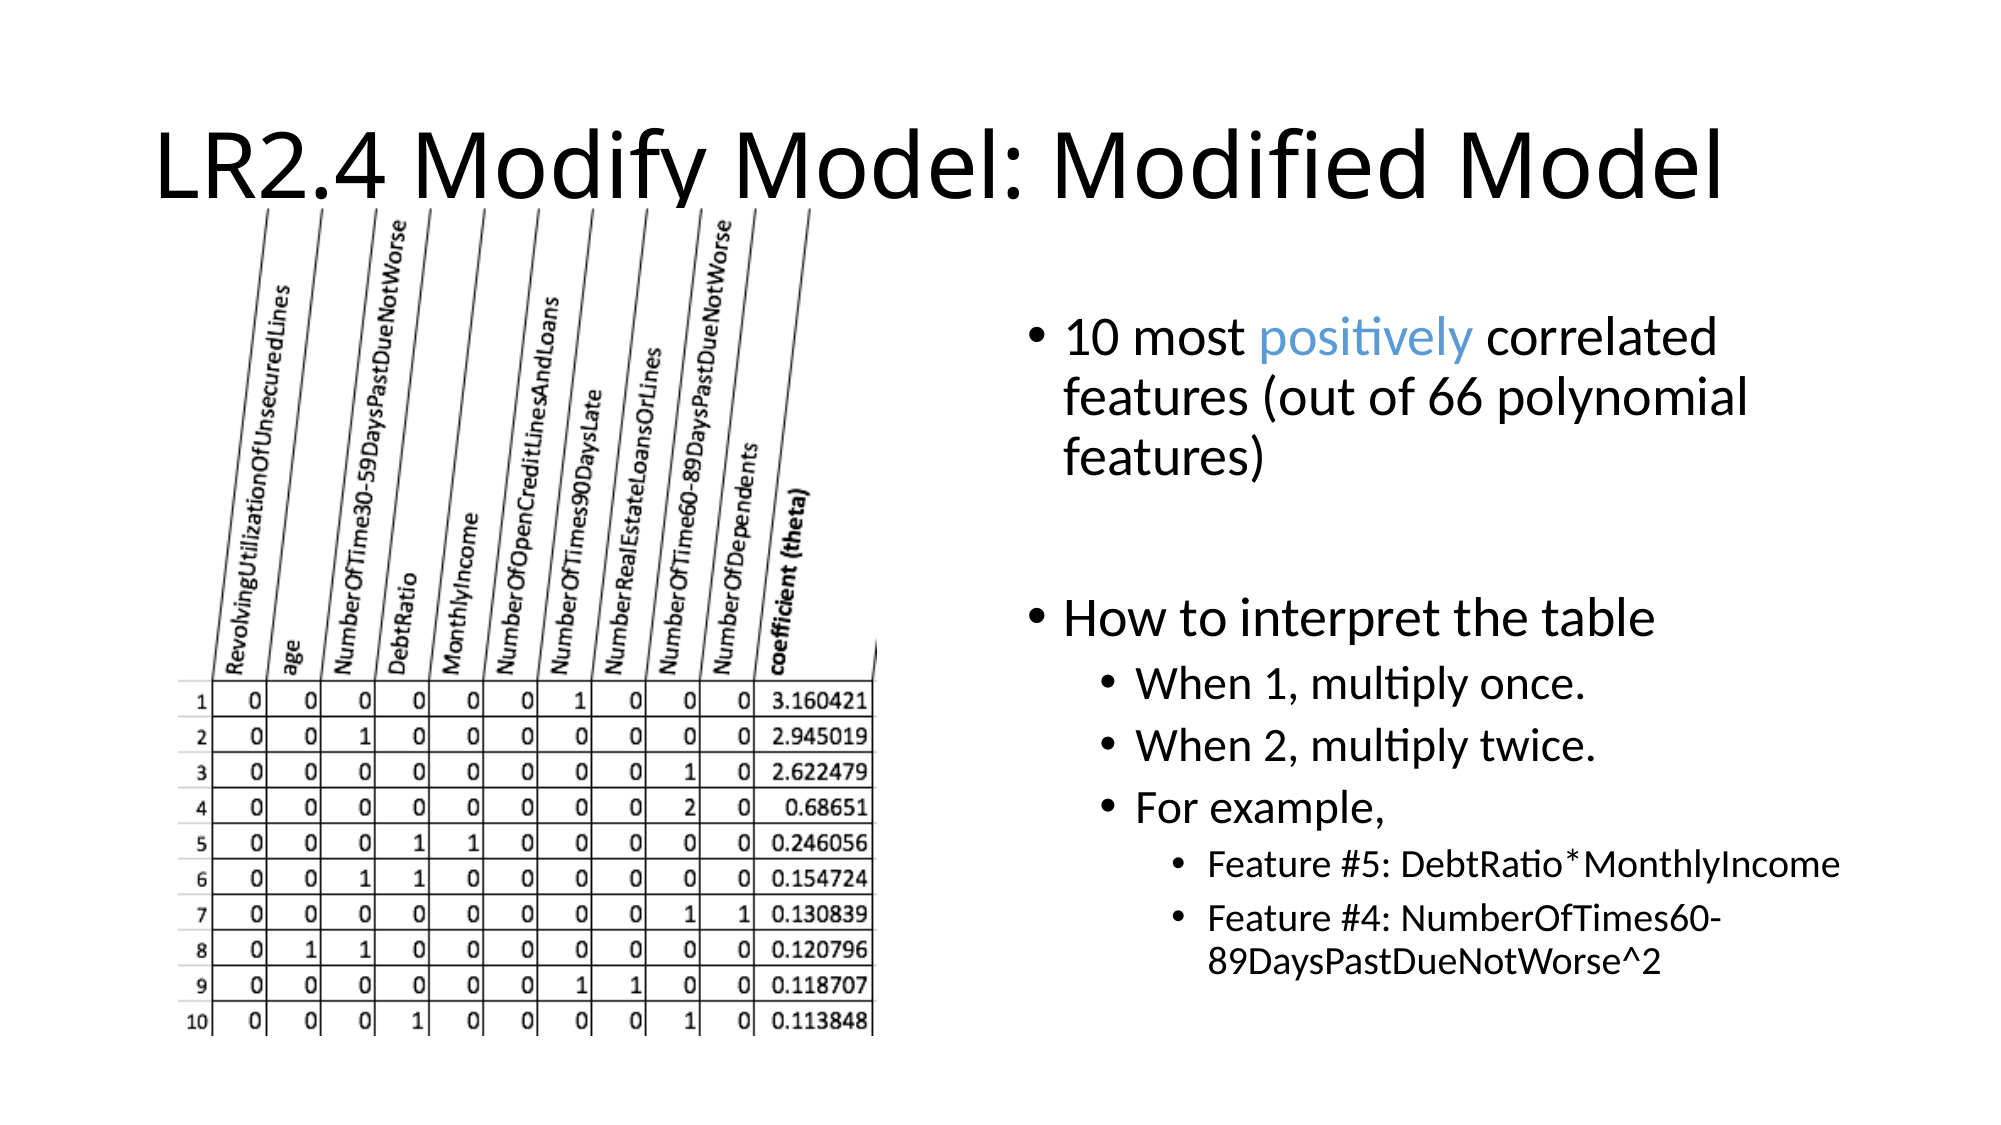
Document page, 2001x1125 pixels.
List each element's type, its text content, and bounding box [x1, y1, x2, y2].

title LR2.4 Modify Model: Modified Model [137, 59, 1863, 278]
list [178, 208, 877, 1036]
list 10 most positively correlated features (out of 66 polynomial features) How to interpret the table When 1, multiply once. When 2, multiply twice. For example, Feature #5: DebtRatio*MonthlyIncome Feature #4: NumberOfTimes60-89DaysPastDueNotWorse^2 [1012, 299, 1863, 1014]
